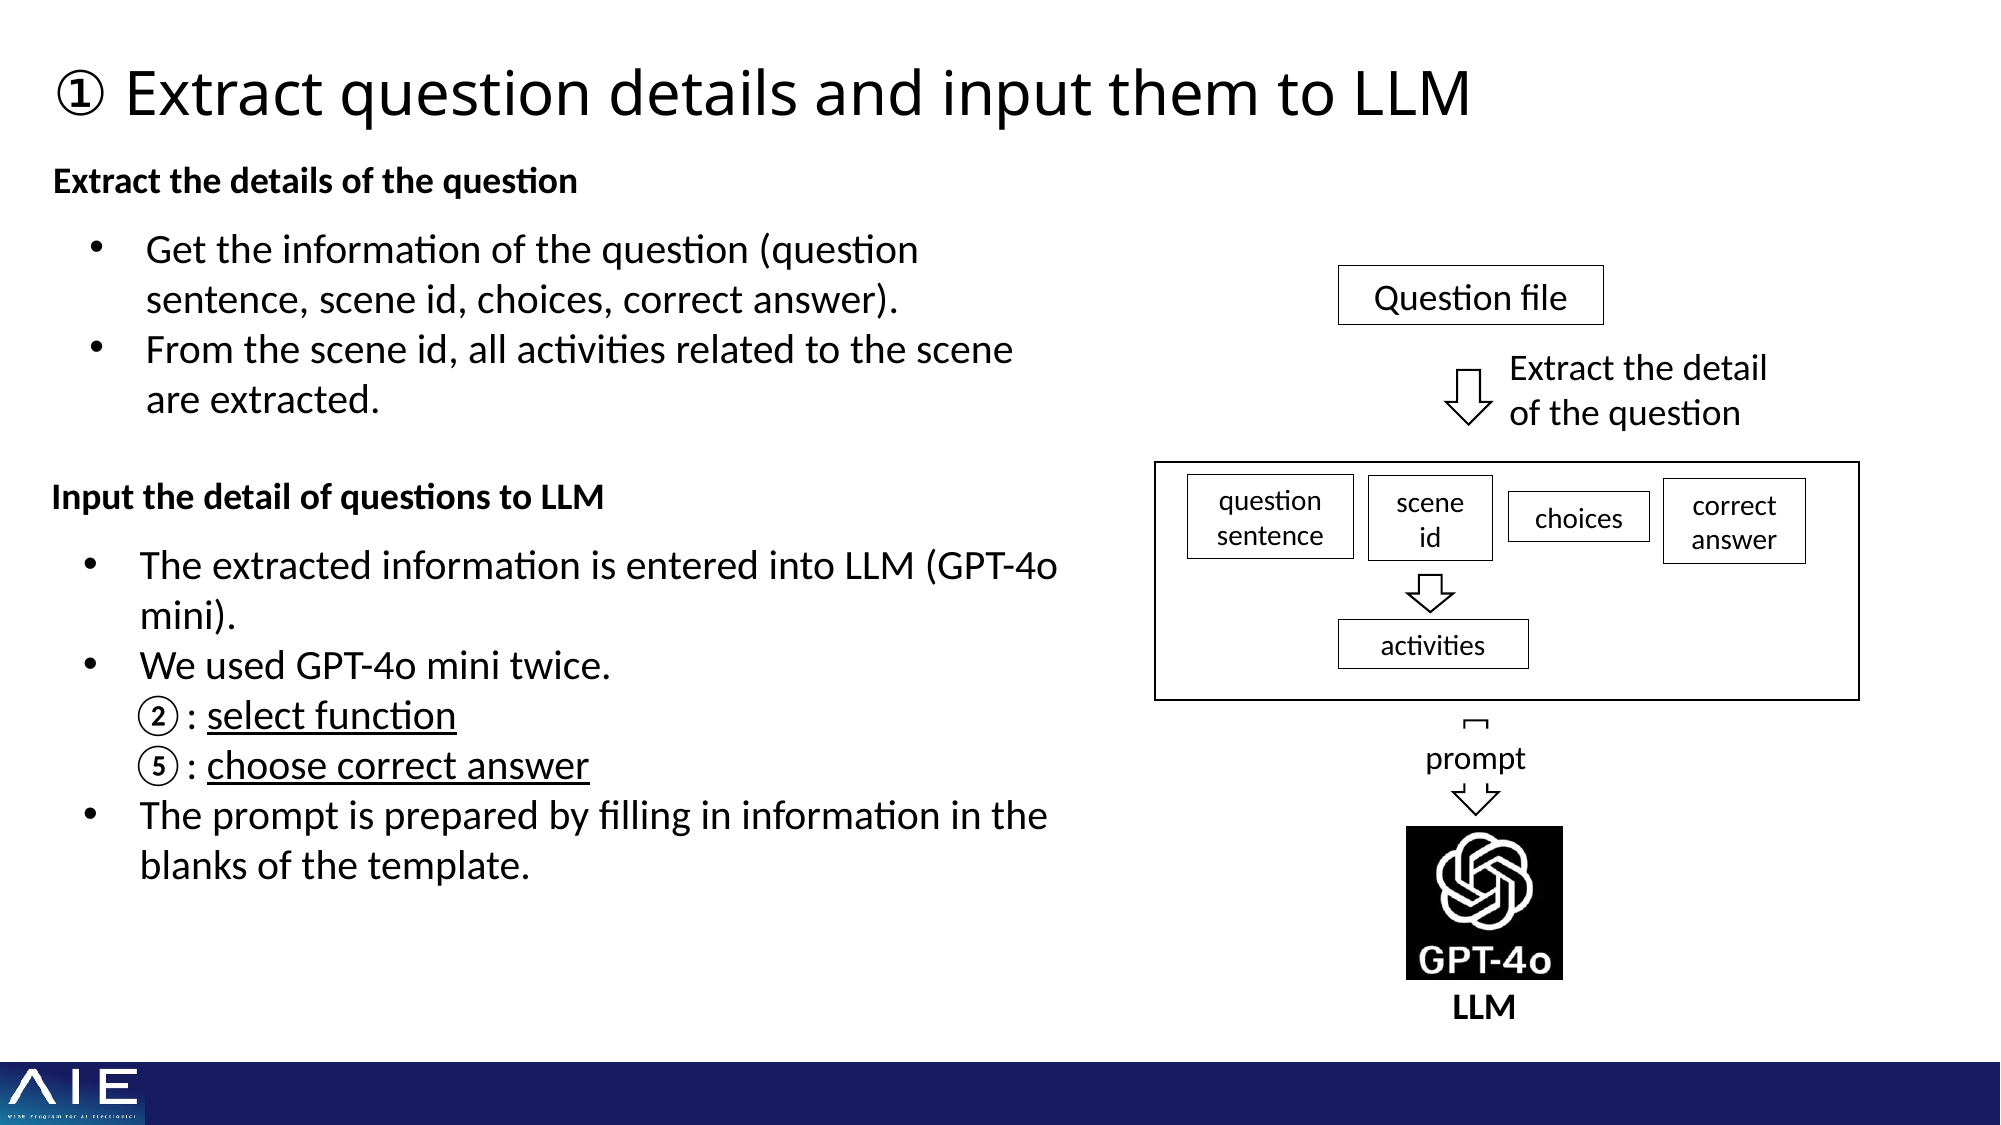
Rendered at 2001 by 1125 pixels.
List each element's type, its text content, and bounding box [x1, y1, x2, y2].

text_box Question file [1338, 265, 1604, 325]
text_box LLM [1389, 974, 1580, 1035]
text_box Input the detail of questions to LLM [36, 464, 743, 524]
text_box [1443, 368, 1494, 427]
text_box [1389, 720, 1563, 815]
picture [0, 1062, 2000, 1125]
text_box Extract the detail of the question [1494, 335, 1823, 441]
text_box [1154, 461, 1860, 701]
text_box The extracted information is entered into LLM (GPT-4o mini). We used GPT-4o mini twice. ②: select function ⑤: choose correct answer The prompt is prepared by filling in information in the blanks of the template. [68, 530, 1081, 896]
text_box Get the information of the question (question sentence, scene id, choices, correct answer). From the scene id, all activities related to the scene are extracted. [74, 214, 1087, 429]
title ① Extract question details and input them to LLM [38, 33, 1764, 158]
picture [1406, 826, 1563, 980]
text_box Extract the details of the question [38, 149, 745, 209]
